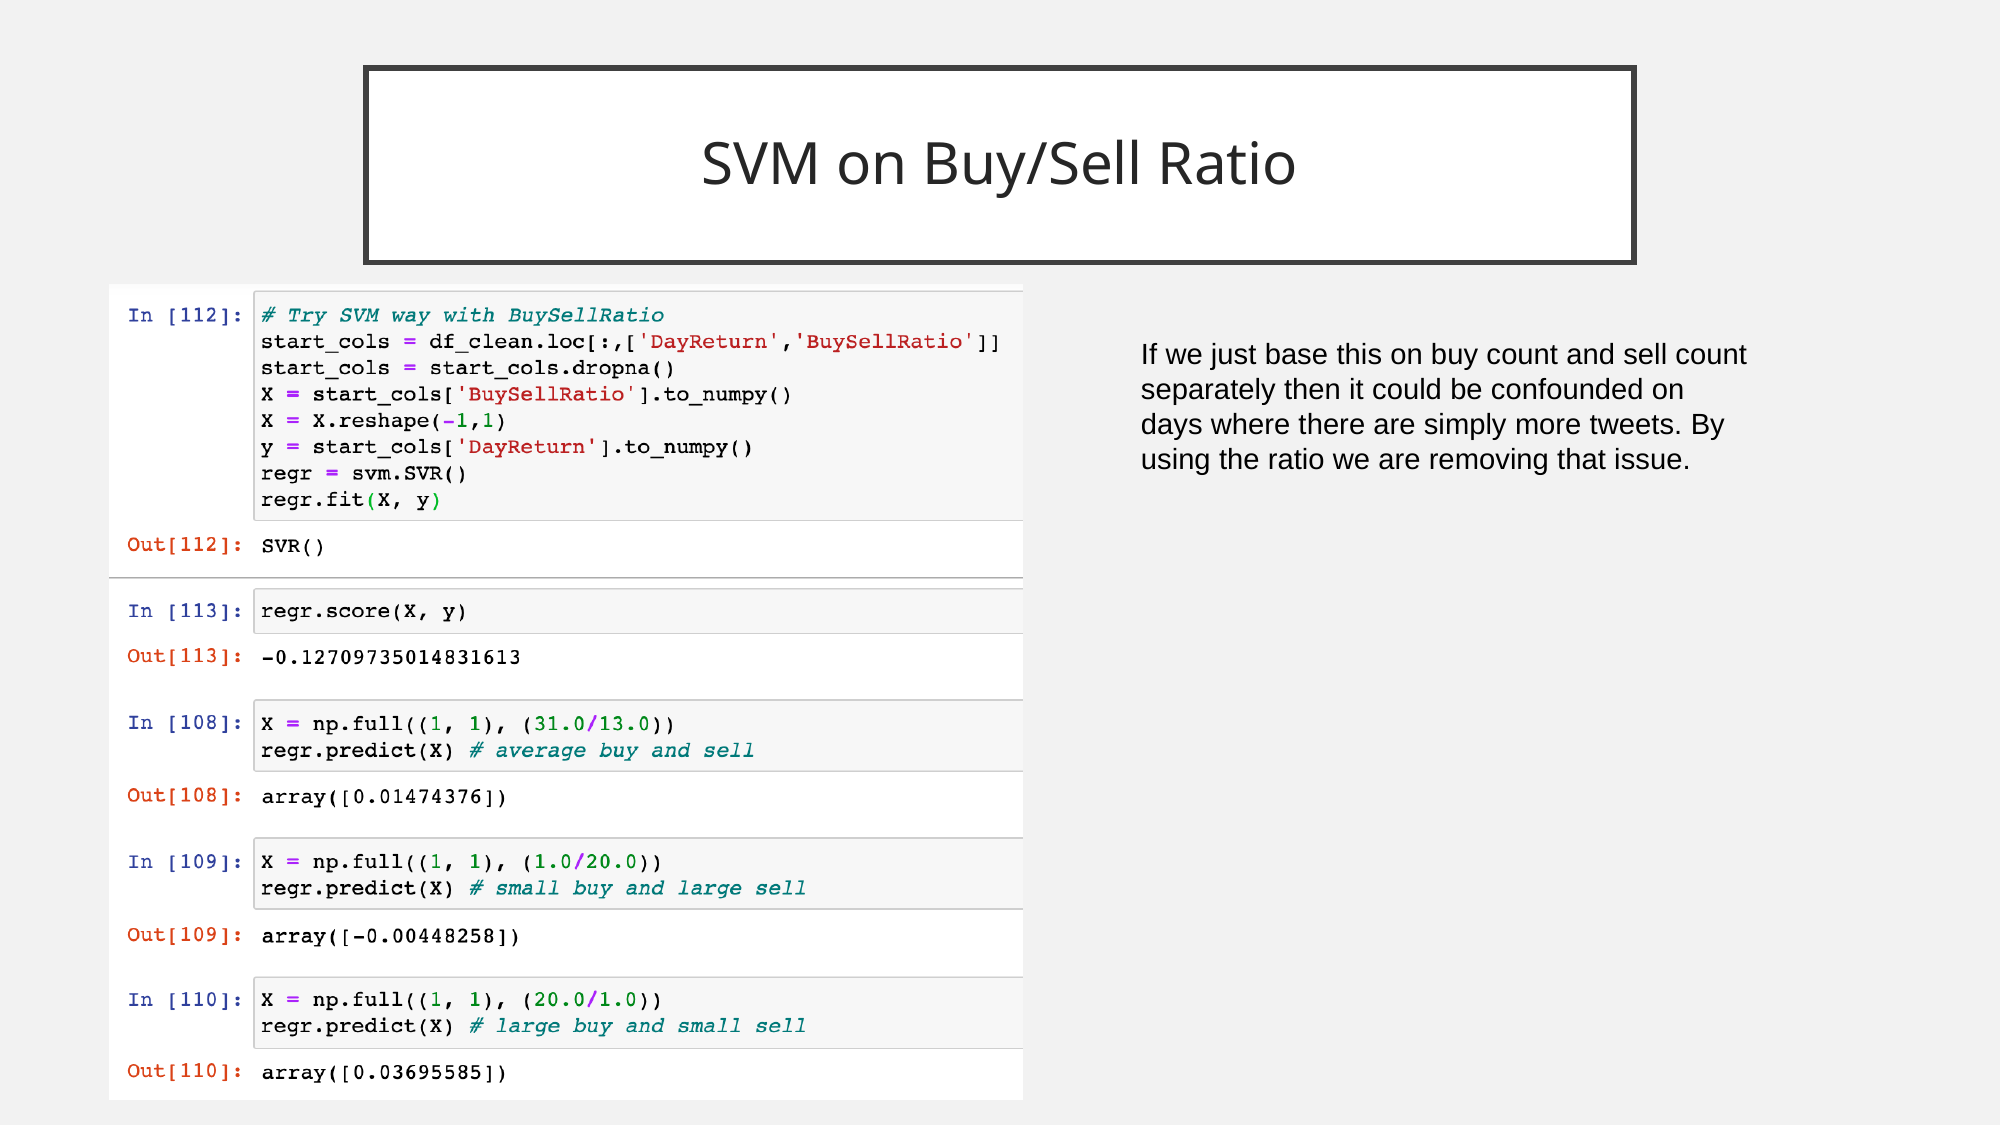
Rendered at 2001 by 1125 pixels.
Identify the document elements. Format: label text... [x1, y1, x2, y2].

picture [108, 284, 1024, 1101]
title SVM on Buy/Sell Ratio [363, 65, 1637, 265]
text_box If we just base this on buy count and sell count separately then it could be confounded on days where there are simply more tweets. By using the ratio we are removing that issue. [1126, 327, 1770, 483]
